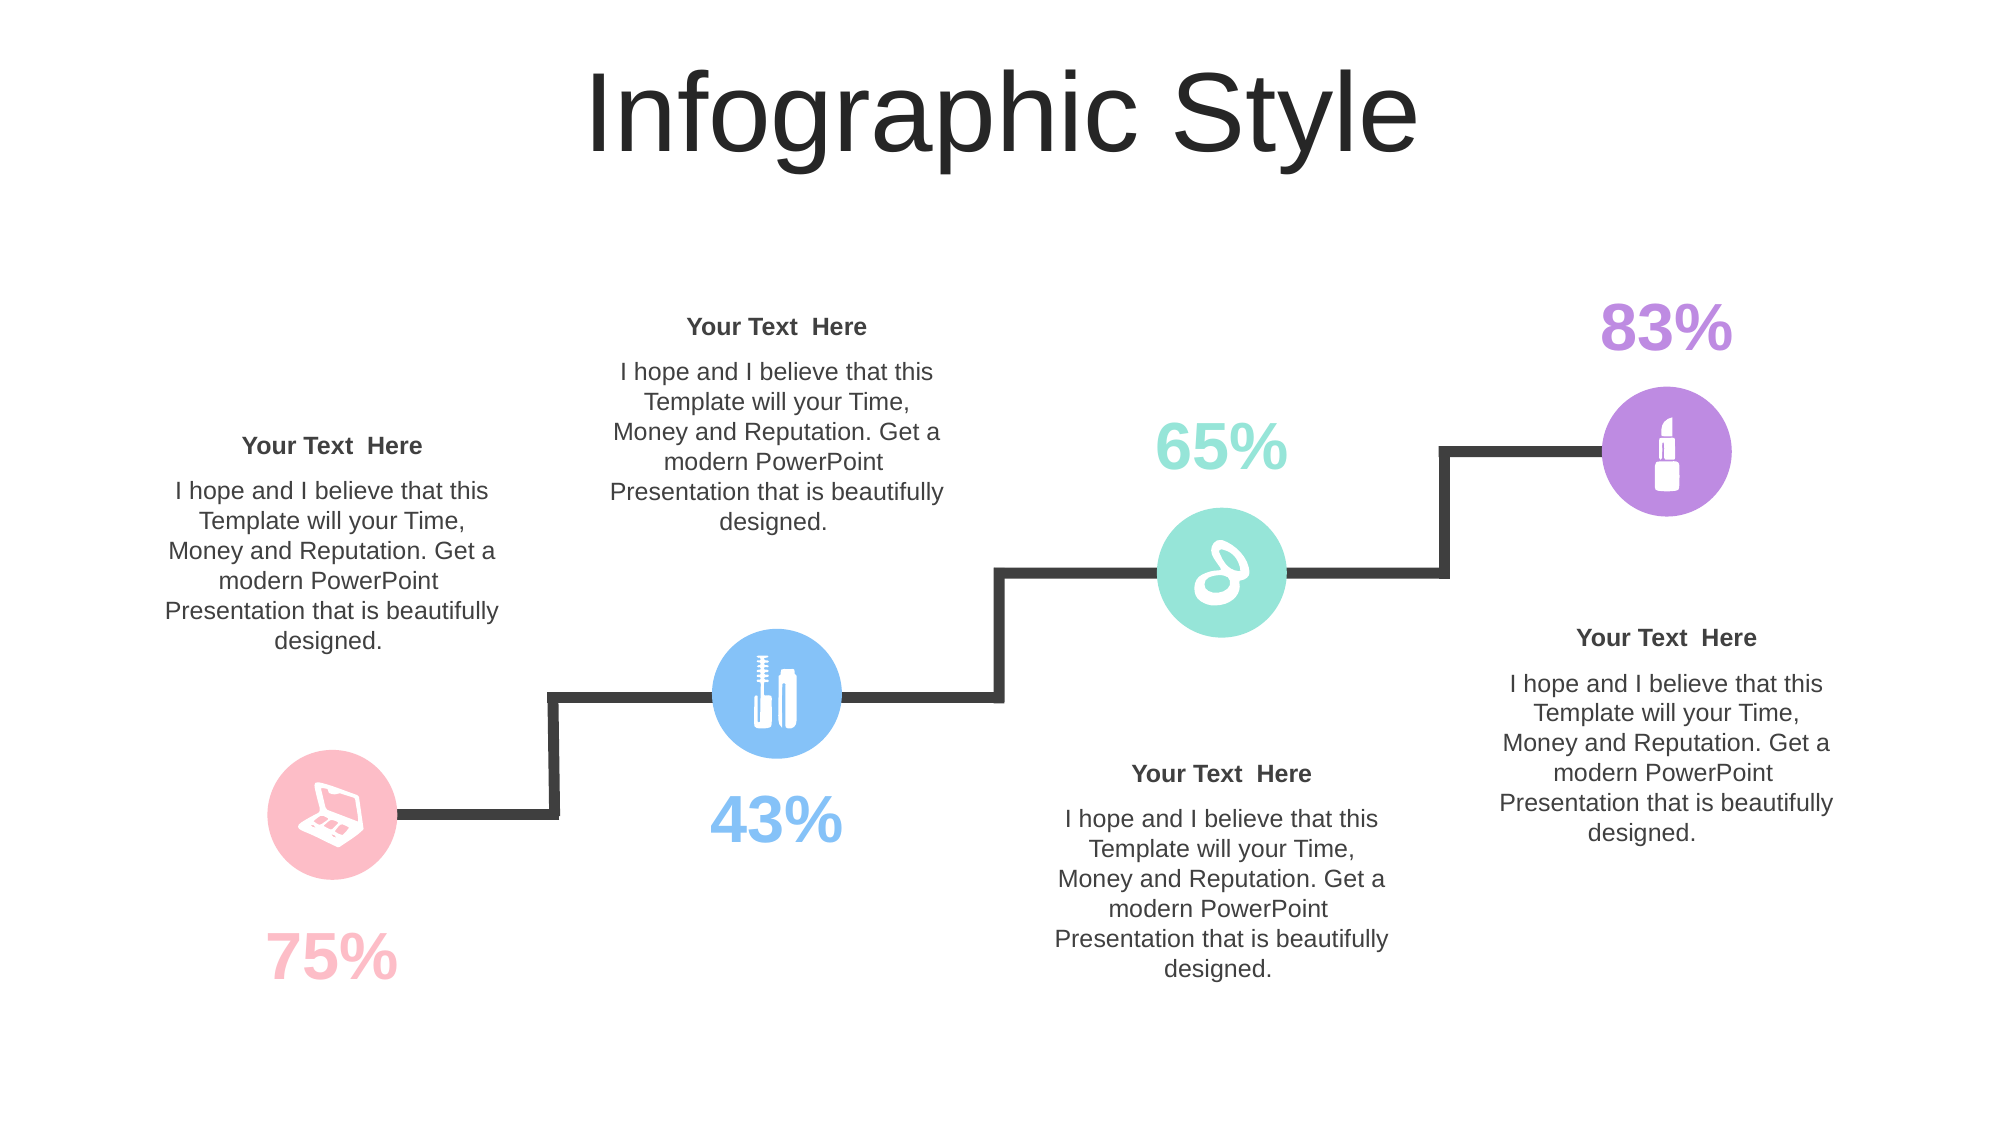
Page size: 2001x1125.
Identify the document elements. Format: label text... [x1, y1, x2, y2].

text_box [1034, 817, 1410, 992]
text_box [266, 748, 399, 881]
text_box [1479, 614, 1854, 857]
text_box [397, 451, 1602, 817]
text_box 75% [239, 905, 426, 1001]
text_box [1600, 385, 1733, 518]
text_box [145, 421, 520, 665]
text_box [1659, 417, 1676, 460]
text_box 43% [683, 817, 871, 863]
text_box [298, 782, 364, 848]
text_box [1654, 461, 1680, 492]
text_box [590, 302, 965, 451]
text_box 65% [1128, 395, 1316, 451]
text_box 83% [1573, 276, 1761, 372]
list Infographic Style [53, 55, 1952, 175]
